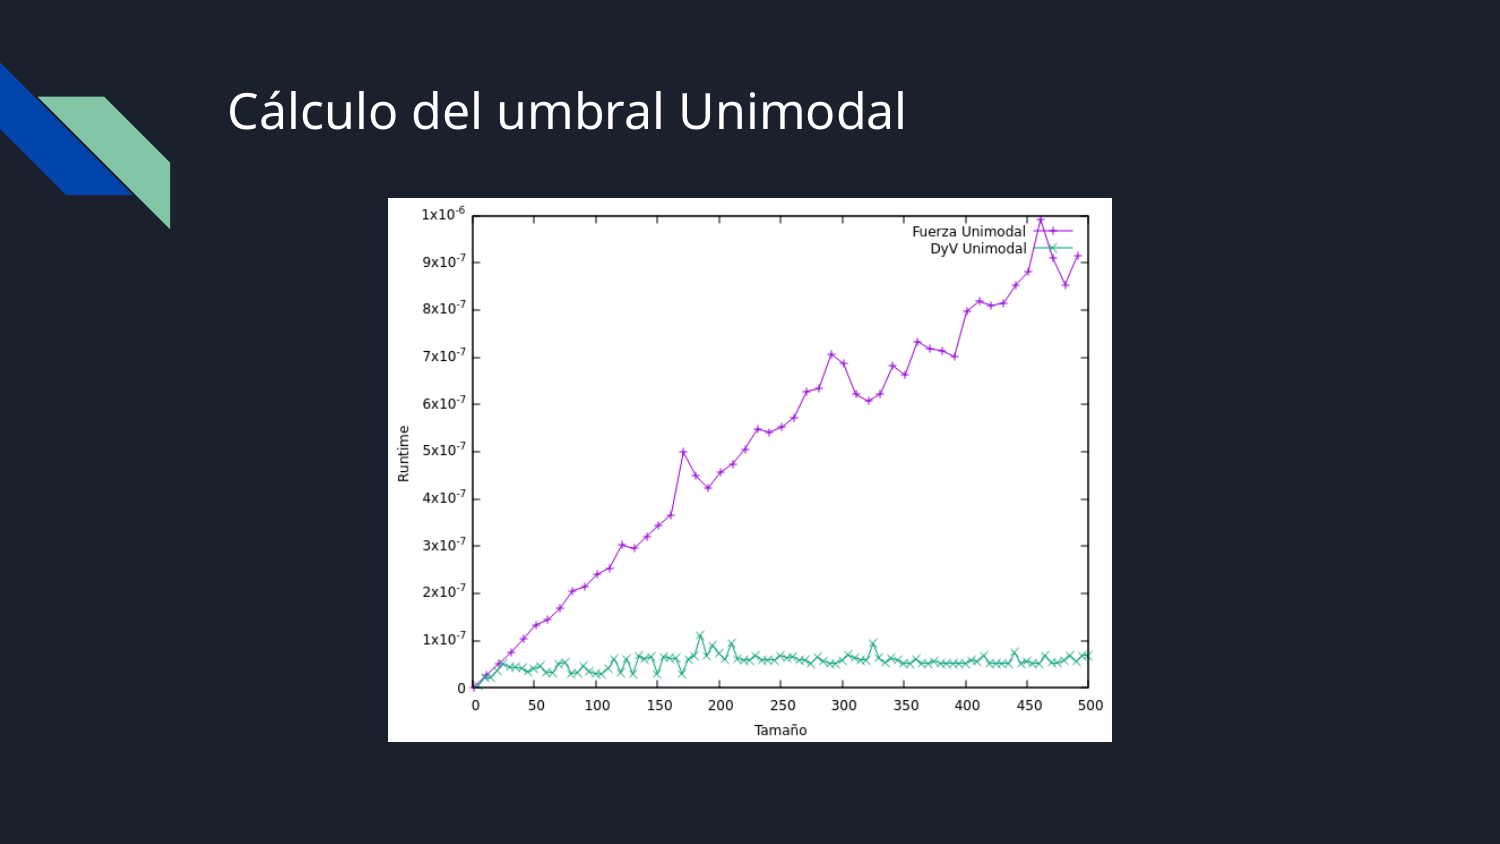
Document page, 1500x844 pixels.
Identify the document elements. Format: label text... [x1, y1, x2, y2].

title Cálculo del umbral Unimodal [212, 64, 1368, 215]
picture [387, 198, 1112, 742]
